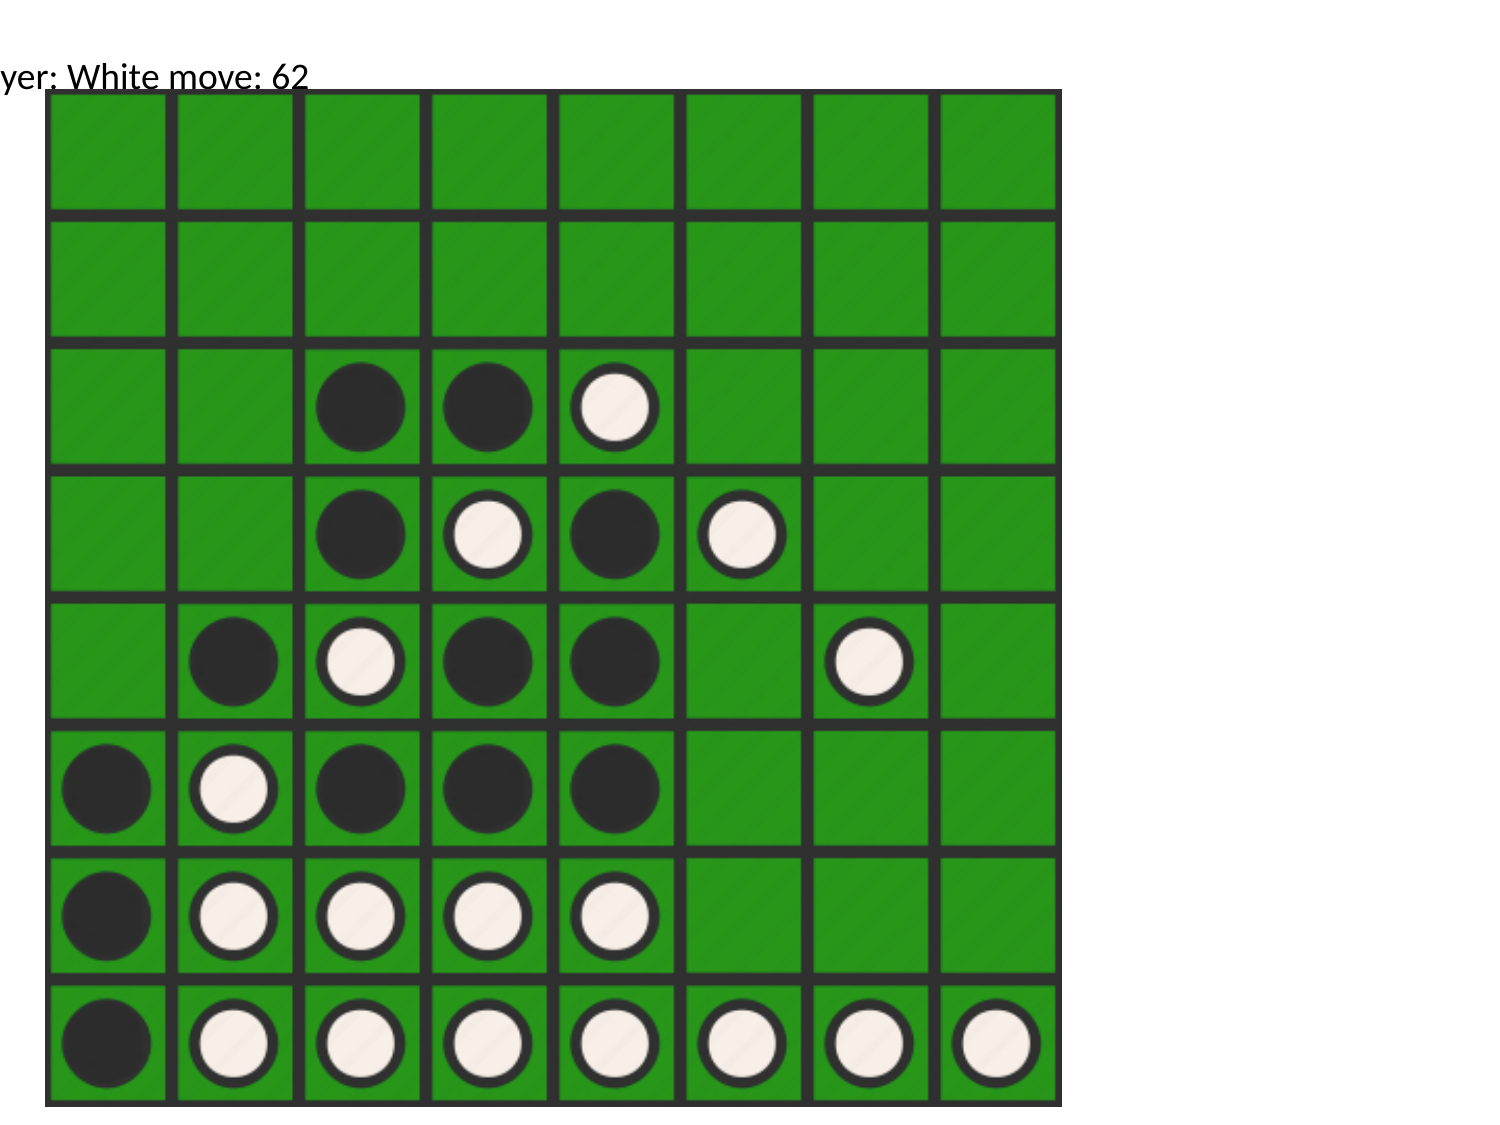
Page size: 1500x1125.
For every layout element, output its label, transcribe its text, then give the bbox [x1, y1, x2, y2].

text_box turn: 26 player: White move: 62 [0, 44, 325, 105]
picture [44, 89, 1062, 1107]
